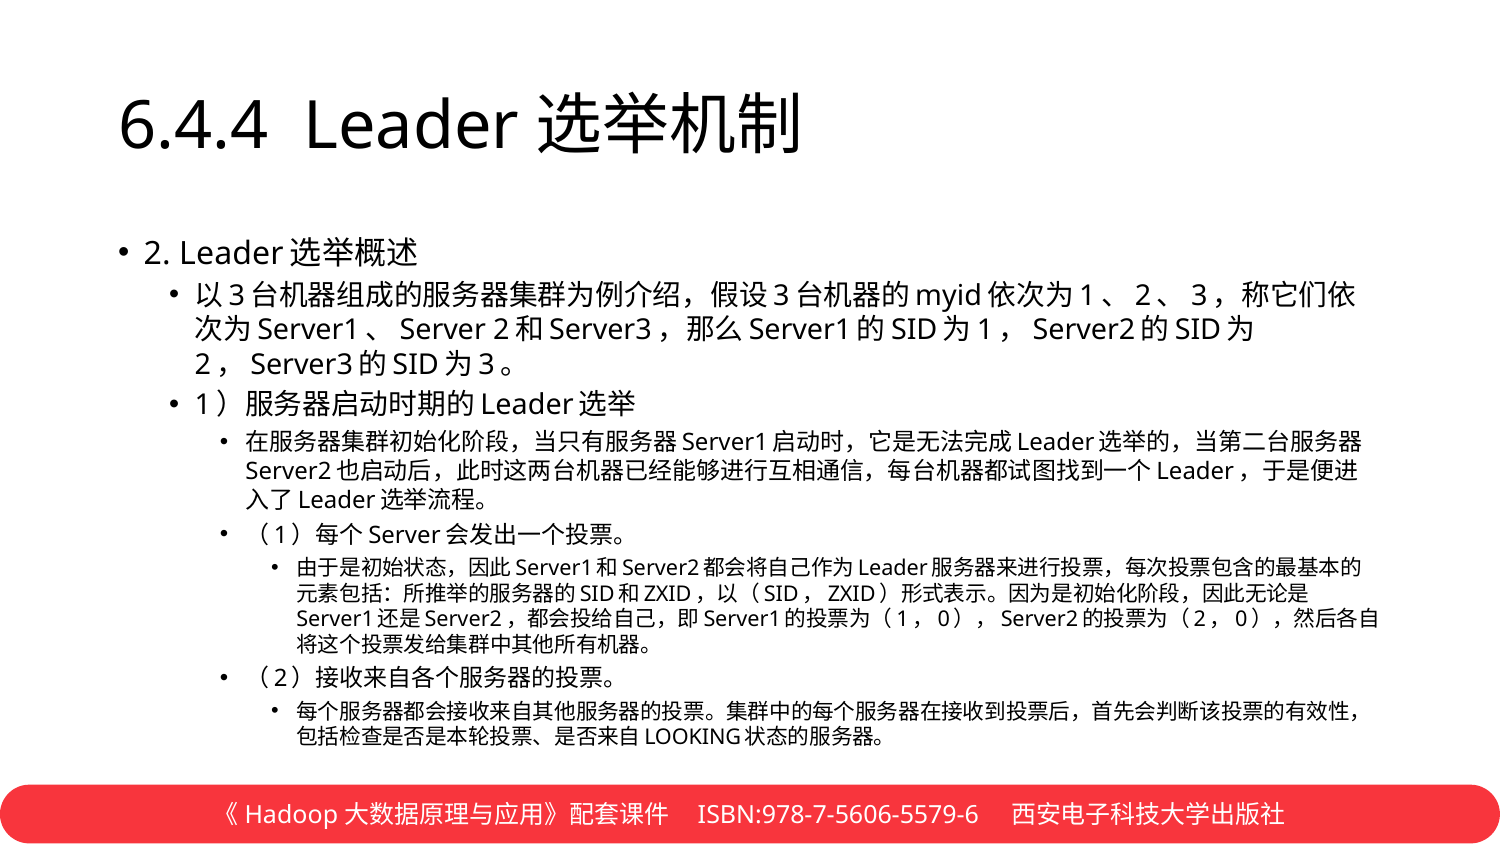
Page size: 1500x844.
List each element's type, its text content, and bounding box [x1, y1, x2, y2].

title 6.4.4 Leader选举机制 [103, 44, 1397, 208]
list 2. Leader选举概述 以3台机器组成的服务器集群为例介绍，假设3台机器的myid依次为1、2、3，称它们依次为Server1、Server 2和Server3，那么Server1的SID为1，Server2的SID为2，Server3的SID为3。 1）服务器启动时期的Leader选举 在服务器集群初始化阶段，当只有服务器Server1启动时，它是无法完成Leader选举的，当第二台服务器Server2也启动后，此时这两台机器已经能够进行互相通信，每台机器都试图找到一个Leader，于是便进入了Leader选举流程。 （1）每个Server会发出一个投票。 由于是初始状态，因此Server1和Server2都会将自己作为Leader服务器来进行投票，每次投票包含的最基本的元素包括：所推举的服务器的SID和ZXID，以（SID，ZXID）形式表示。因为是初始化阶段，因此无论是Server1还是Server2，都会投给自己，即Server1的投票为（1，0），Server2的投票为（2，0），然后各自将这个投票发给集群中其他所有机器。 （2）接收来自各个服务器的投票。 每个服务器都会接收来自其他服务器的投票。集群中的每个服务器在接收到投票后，首先会判断该投票的有效性，包括检查是否是本轮投票、是否来自LOOKING状态的服务器。 [103, 224, 1397, 760]
